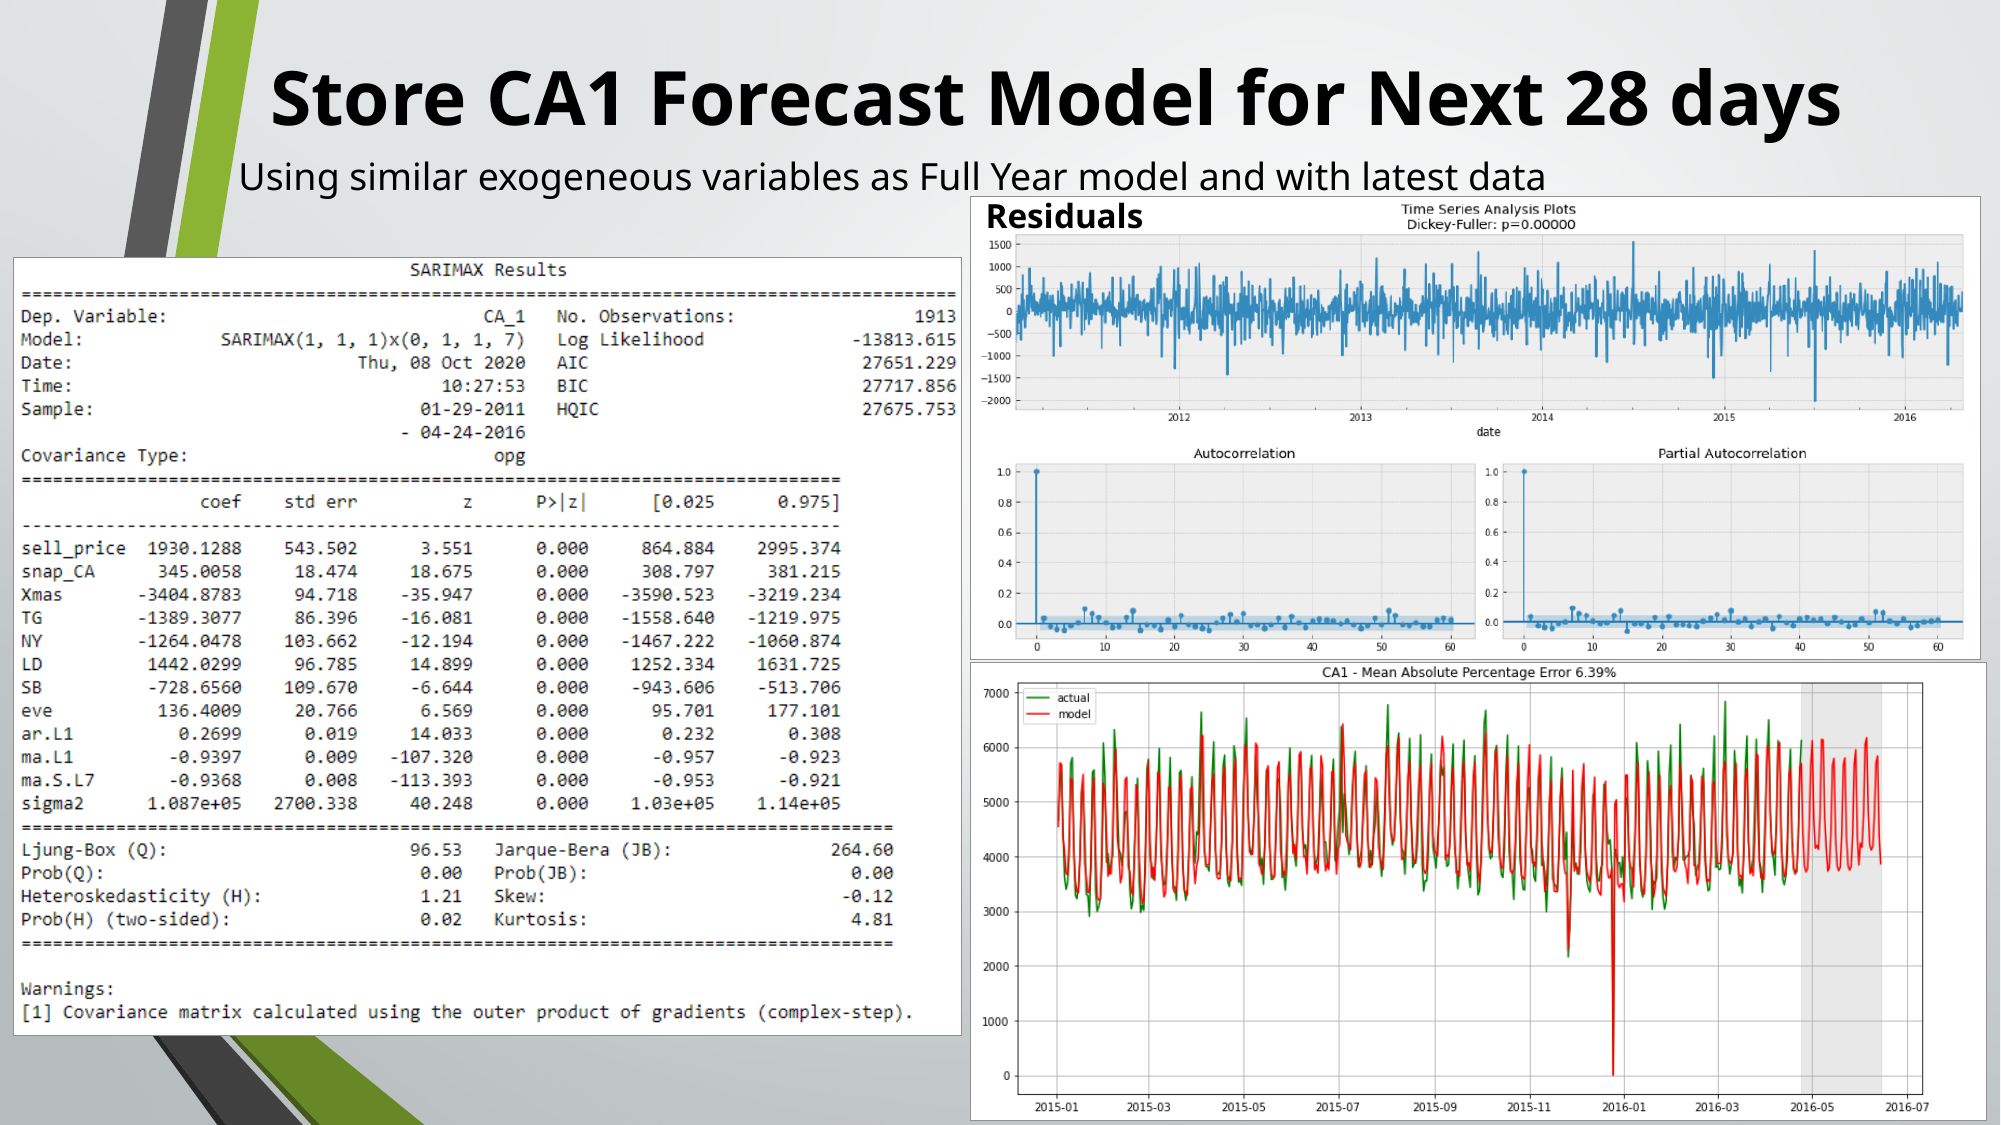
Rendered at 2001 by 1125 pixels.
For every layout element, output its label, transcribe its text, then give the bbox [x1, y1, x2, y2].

picture [13, 256, 962, 1036]
picture [970, 196, 1981, 660]
text_box Residuals [970, 187, 1202, 196]
text_box Using similar exogeneous variables as Full Year model and with latest data [223, 145, 1949, 206]
picture [970, 661, 1987, 1121]
title Store CA1 Forecast Model for Next 28 days [235, 30, 1879, 145]
text_box [962, 372, 970, 522]
